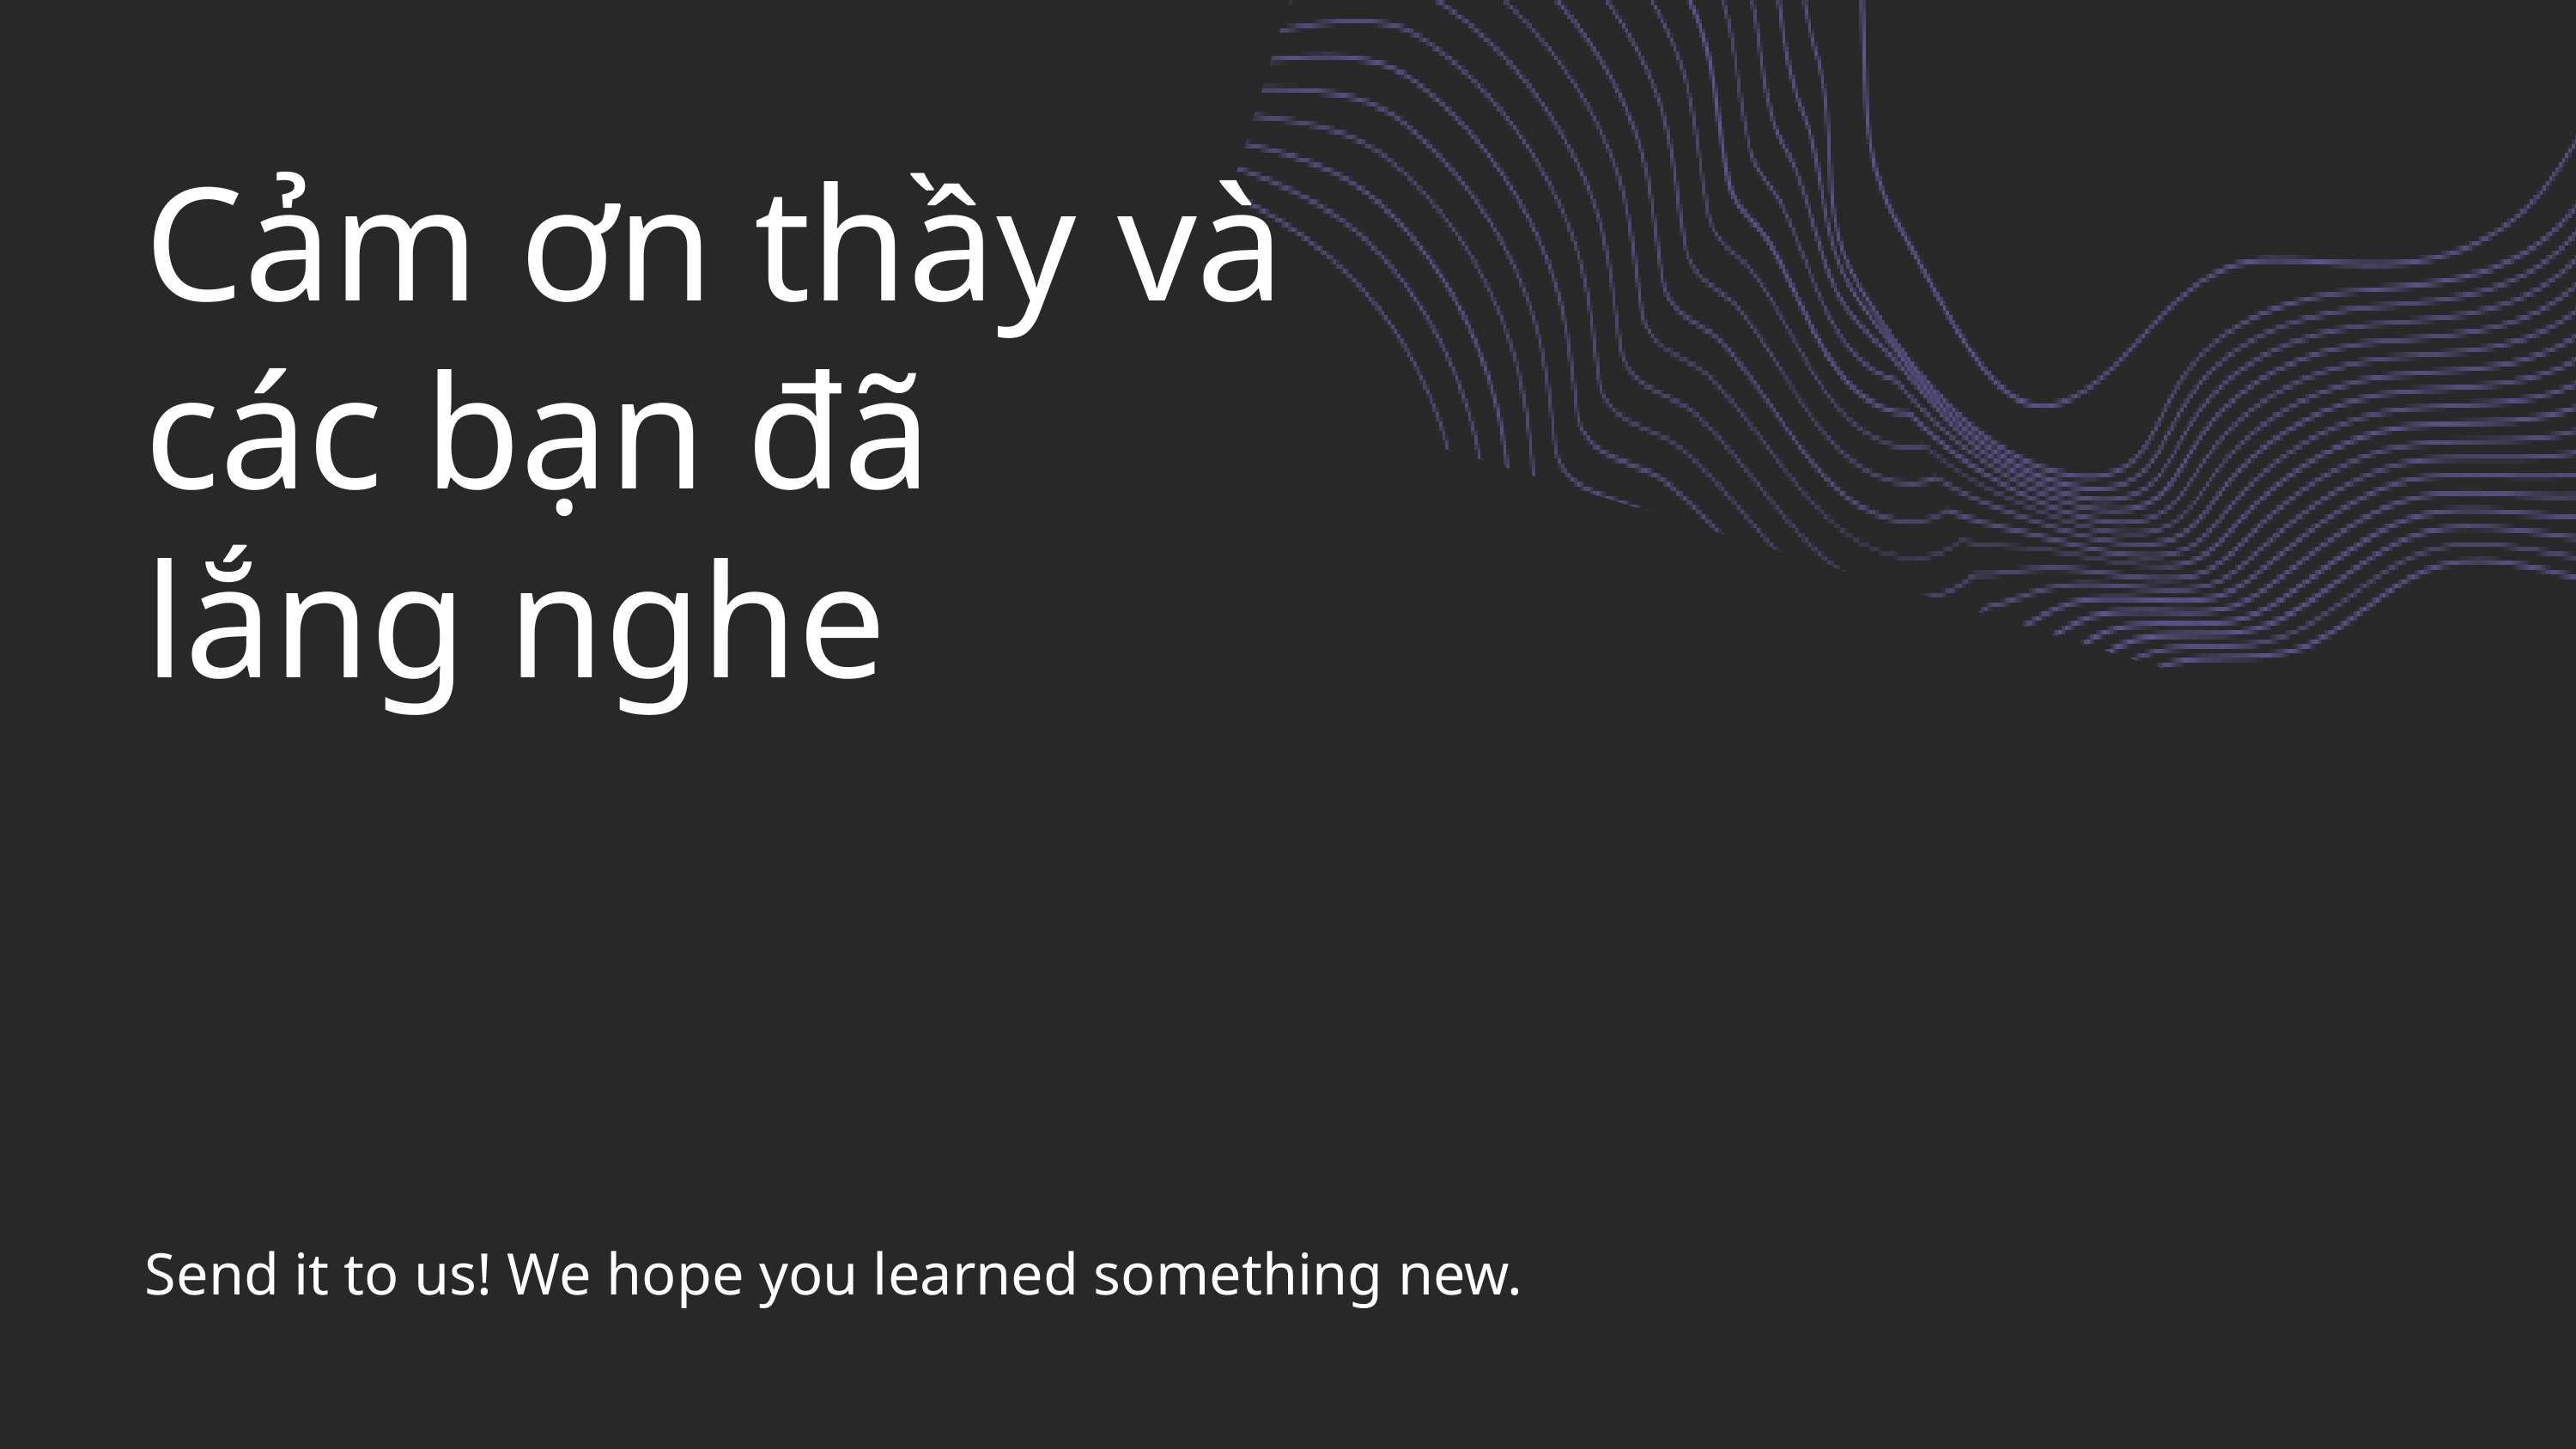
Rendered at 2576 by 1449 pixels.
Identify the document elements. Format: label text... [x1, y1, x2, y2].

text_box Send it to us! We hope you learned something new. [144, 1226, 2069, 1307]
text_box [1245, 0, 2576, 795]
text_box Cảm ơn thầy và các bạn đã lắng nghe [144, 143, 1289, 709]
